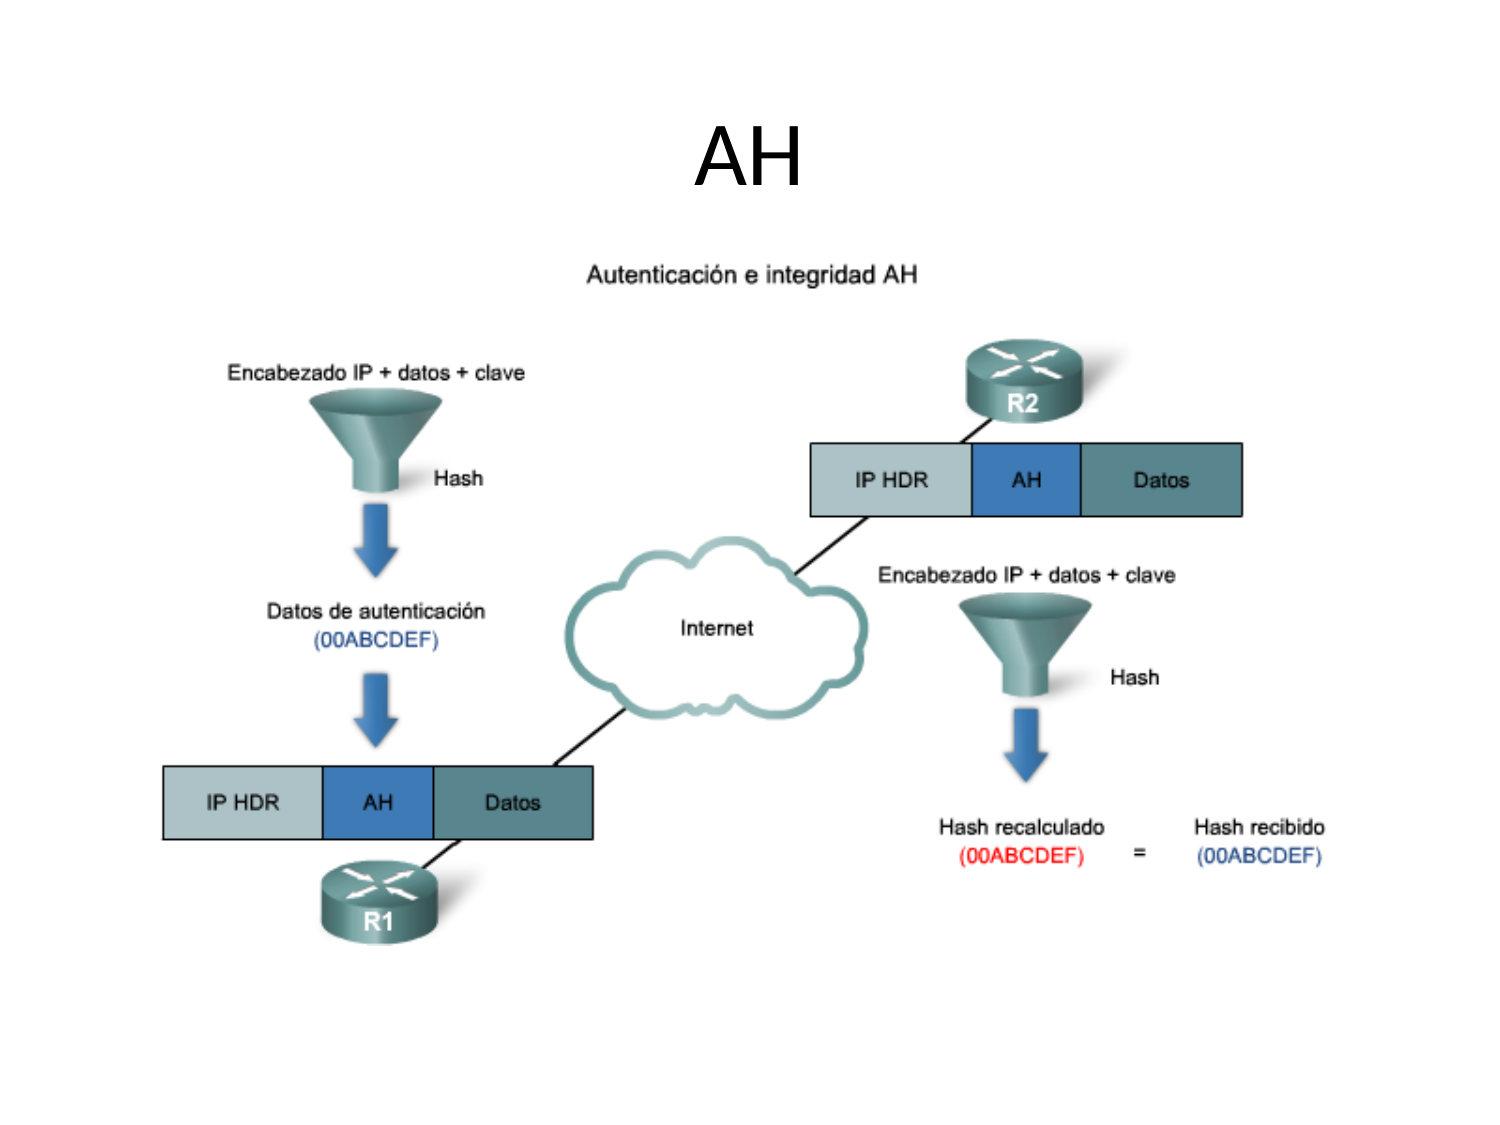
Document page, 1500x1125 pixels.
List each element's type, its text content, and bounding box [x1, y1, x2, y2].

title AH [112, 54, 1388, 243]
picture [159, 255, 1344, 946]
